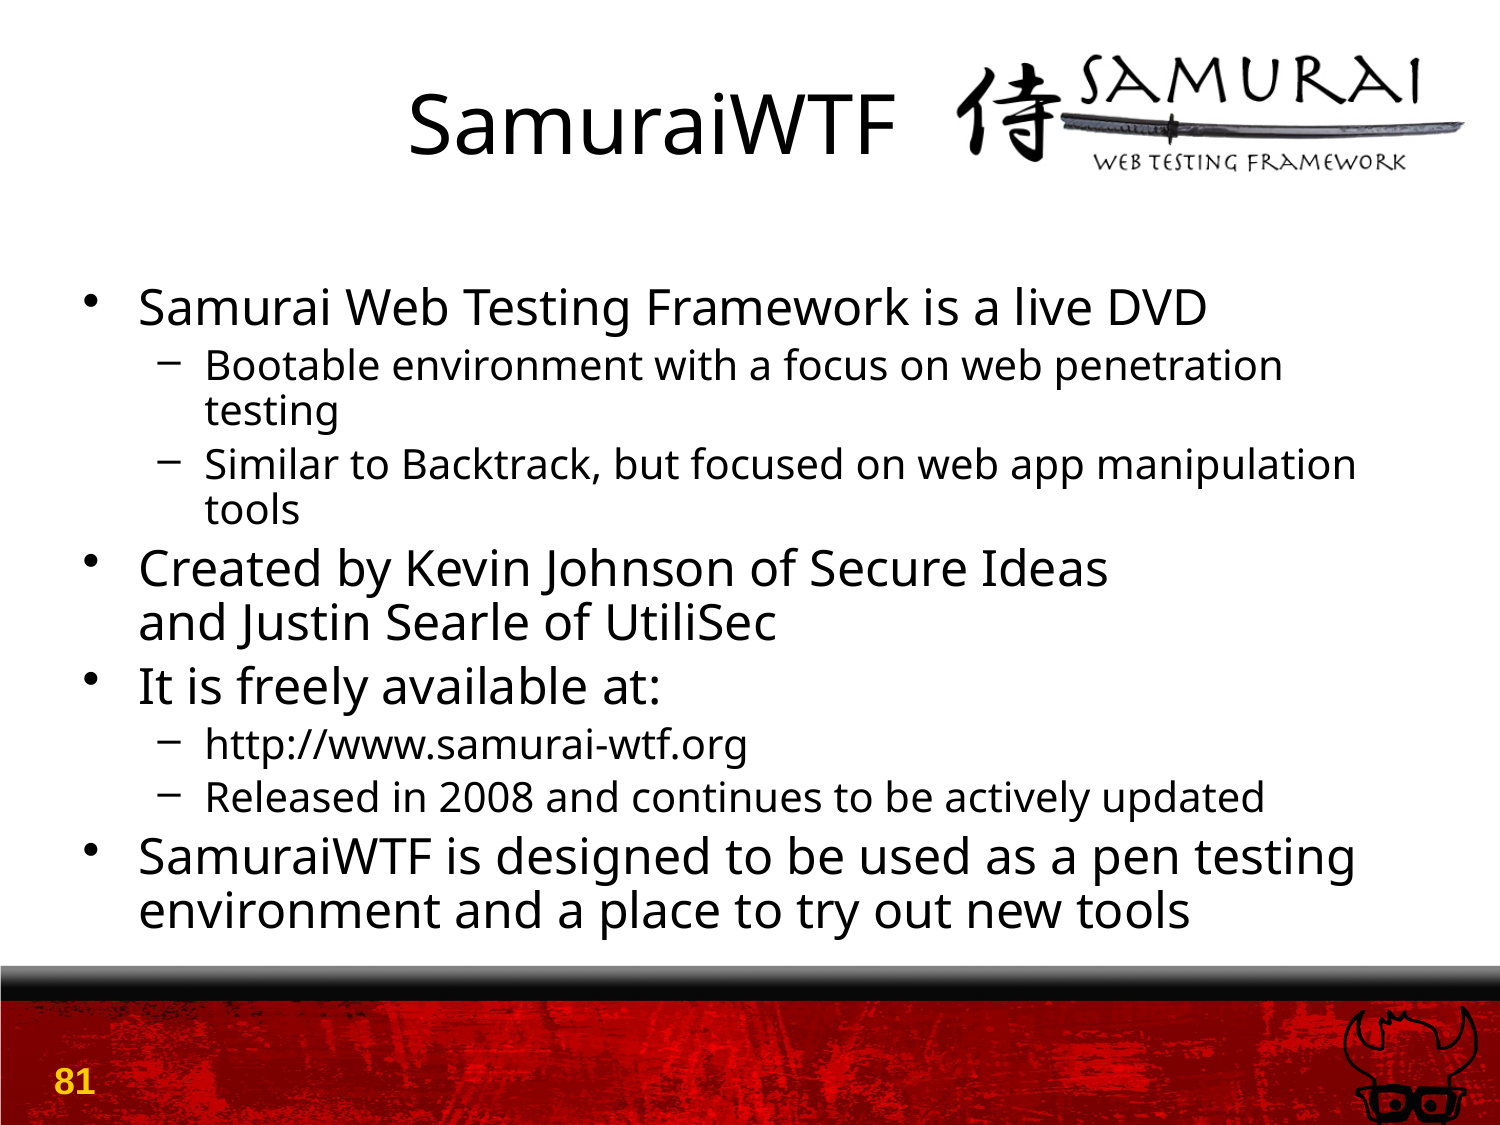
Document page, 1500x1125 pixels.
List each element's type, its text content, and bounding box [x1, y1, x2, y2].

title SamuraiWTF [14, 27, 1291, 216]
picture [0, 282, 1500, 1125]
picture [947, 42, 1473, 201]
list Samurai Web Testing Framework is a live DVD Bootable environment with a focus on web penetration testing Similar to Backtrack, but focused on web app manipulation tools Created by Kevin Johnson of Secure Ideas and Justin Searle of UtiliSec It is freely available at: http://www.samurai-wtf.org Released in 2008 and continues to be actively updated SamuraiWTF is designed to be used as a pen testing environment and a place to try out new tools [67, 274, 1431, 951]
